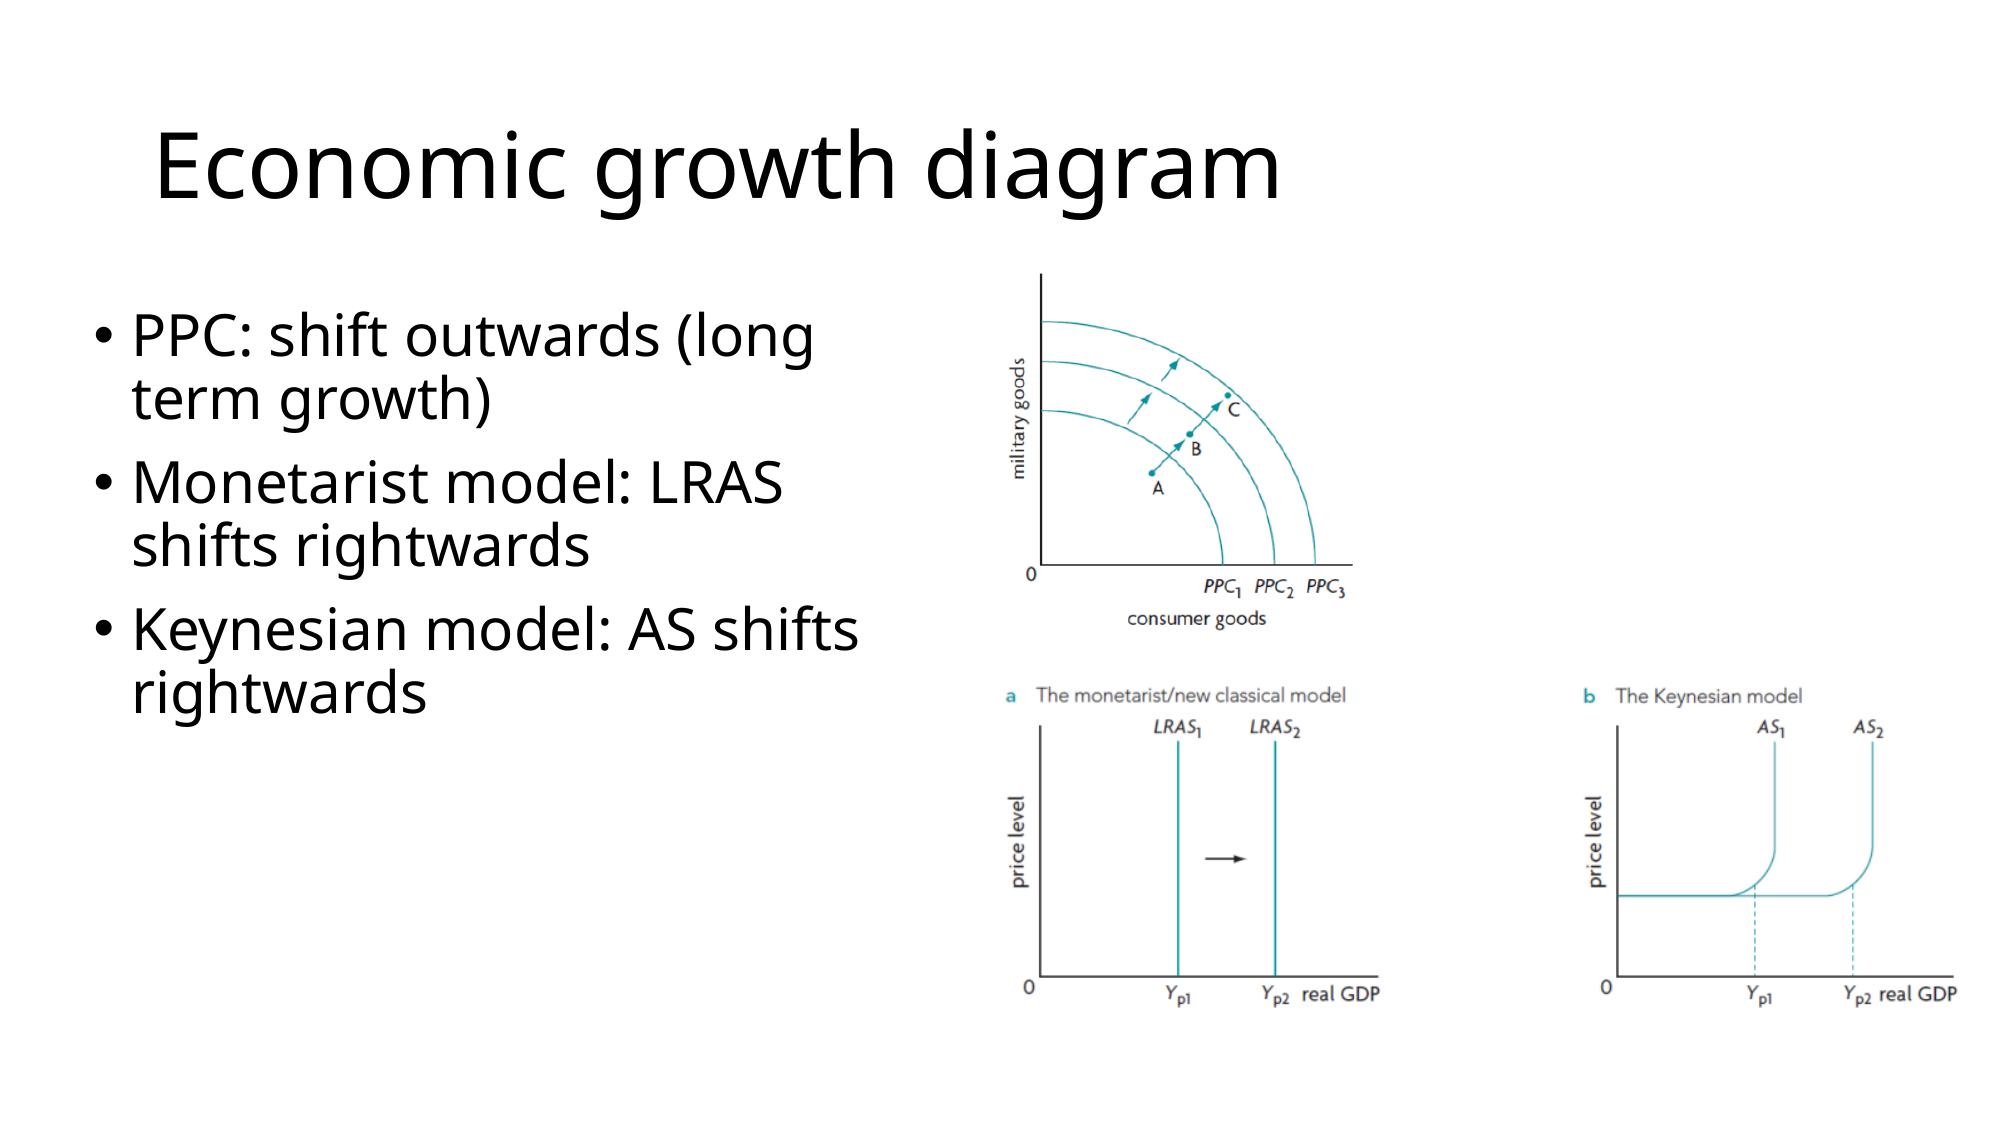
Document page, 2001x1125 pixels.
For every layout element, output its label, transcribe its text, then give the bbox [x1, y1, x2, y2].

picture [999, 264, 1405, 647]
picture [999, 669, 1989, 1013]
list PPC: shift outwards (long term growth) Monetarist model: LRAS shifts rightwards Keynesian model: AS shifts rightwards [78, 298, 941, 1013]
title Economic growth diagram [137, 59, 1863, 278]
